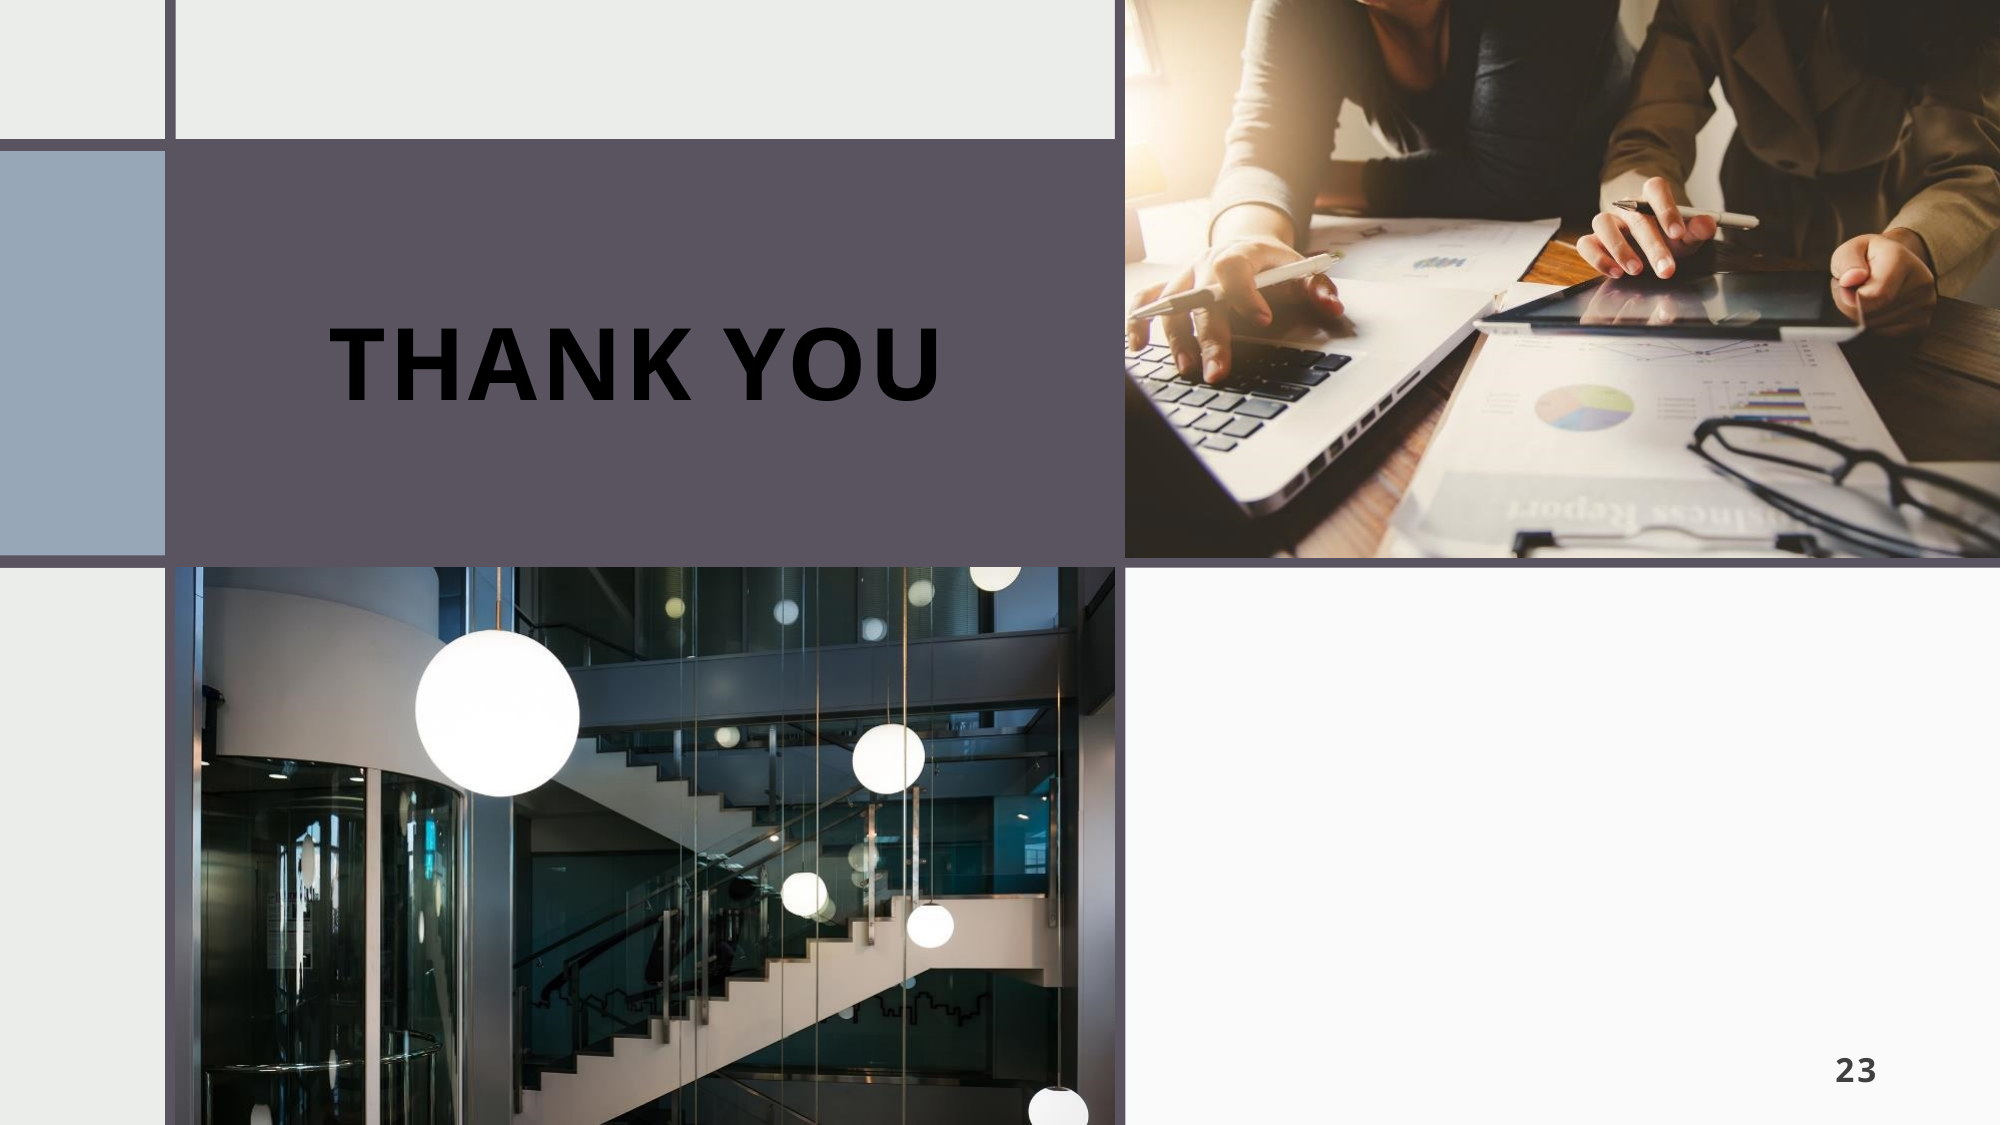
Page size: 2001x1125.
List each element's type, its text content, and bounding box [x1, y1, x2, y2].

title THANK YOU [147, 218, 1124, 436]
picture [174, 567, 1115, 1125]
picture [1124, 0, 2000, 558]
slide_number 23 [1733, 1035, 1895, 1110]
